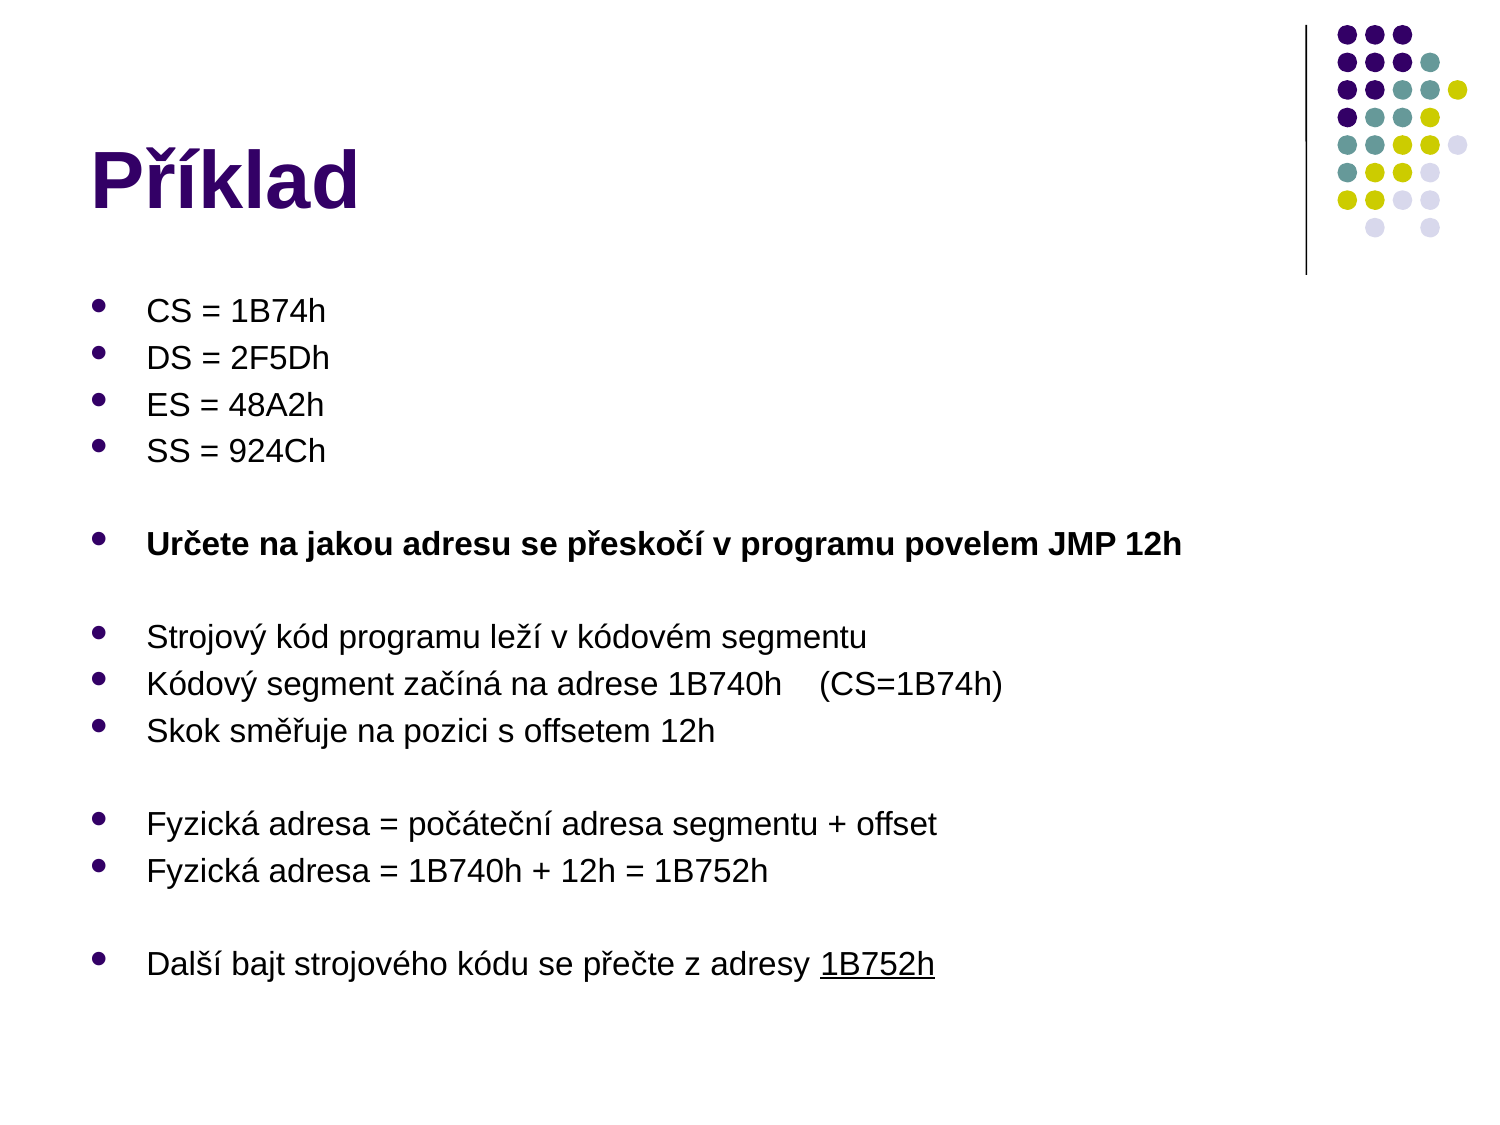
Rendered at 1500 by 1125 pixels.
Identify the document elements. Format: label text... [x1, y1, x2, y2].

list CS = 1B74h DS = 2F5Dh ES = 48A2h SS = 924Ch Určete na jakou adresu se přeskočí v programu povelem JMP 12h Strojový kód programu leží v kódovém segmentu Kódový segment začíná na adrese 1B740h (CS=1B74h) Skok směřuje na pozici s offsetem 12h Fyzická adresa = počáteční adresa segmentu + offset Fyzická adresa = 1B740h + 12h = 1B752h Další bajt strojového kódu se přečte z adresy 1B752h [75, 282, 1425, 1006]
title Příklad [75, 20, 1313, 233]
